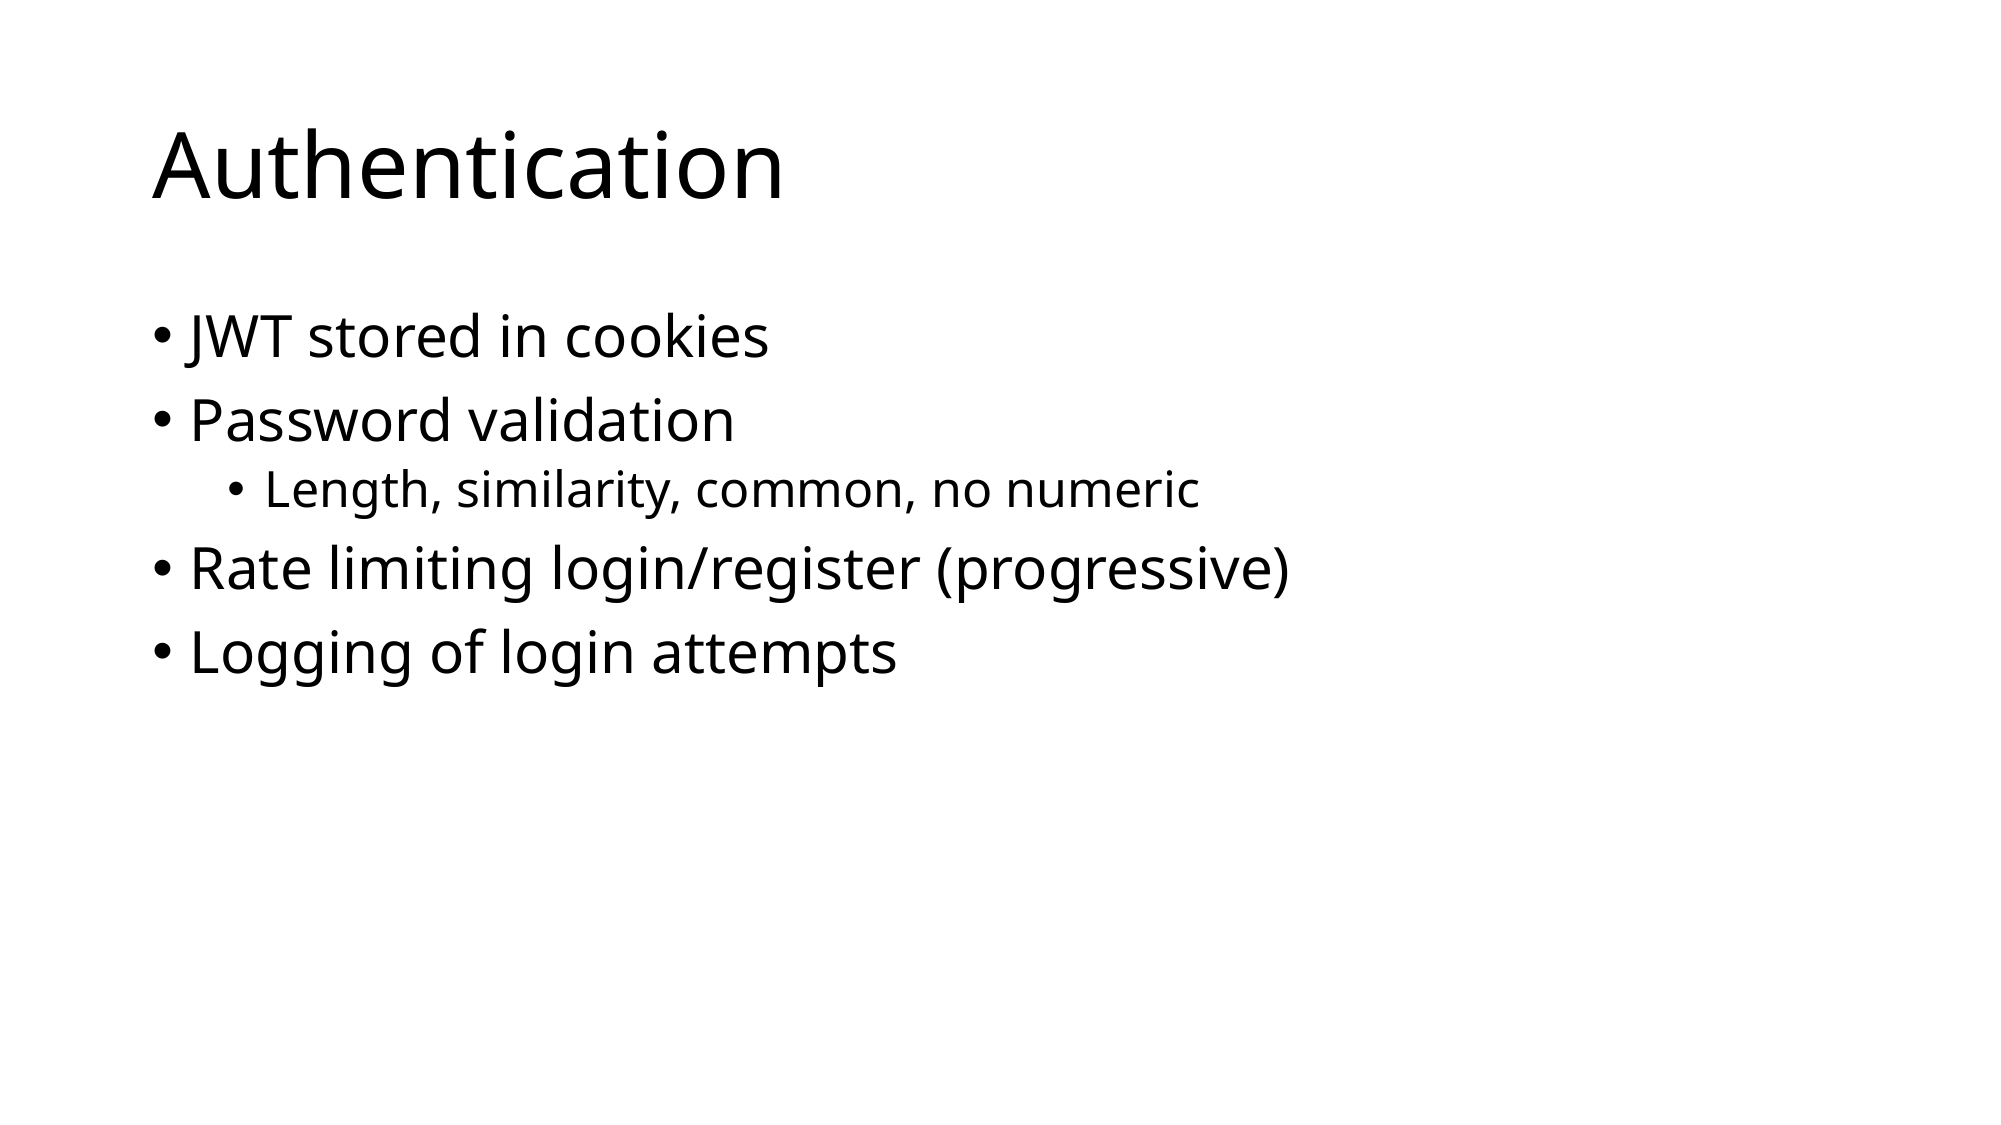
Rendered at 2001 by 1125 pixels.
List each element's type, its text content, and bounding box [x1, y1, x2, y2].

title Authentication [137, 59, 1863, 278]
list JWT stored in cookies Password validation Length, similarity, common, no numeric Rate limiting login/register (progressive) Logging of login attempts [137, 299, 1863, 1014]
